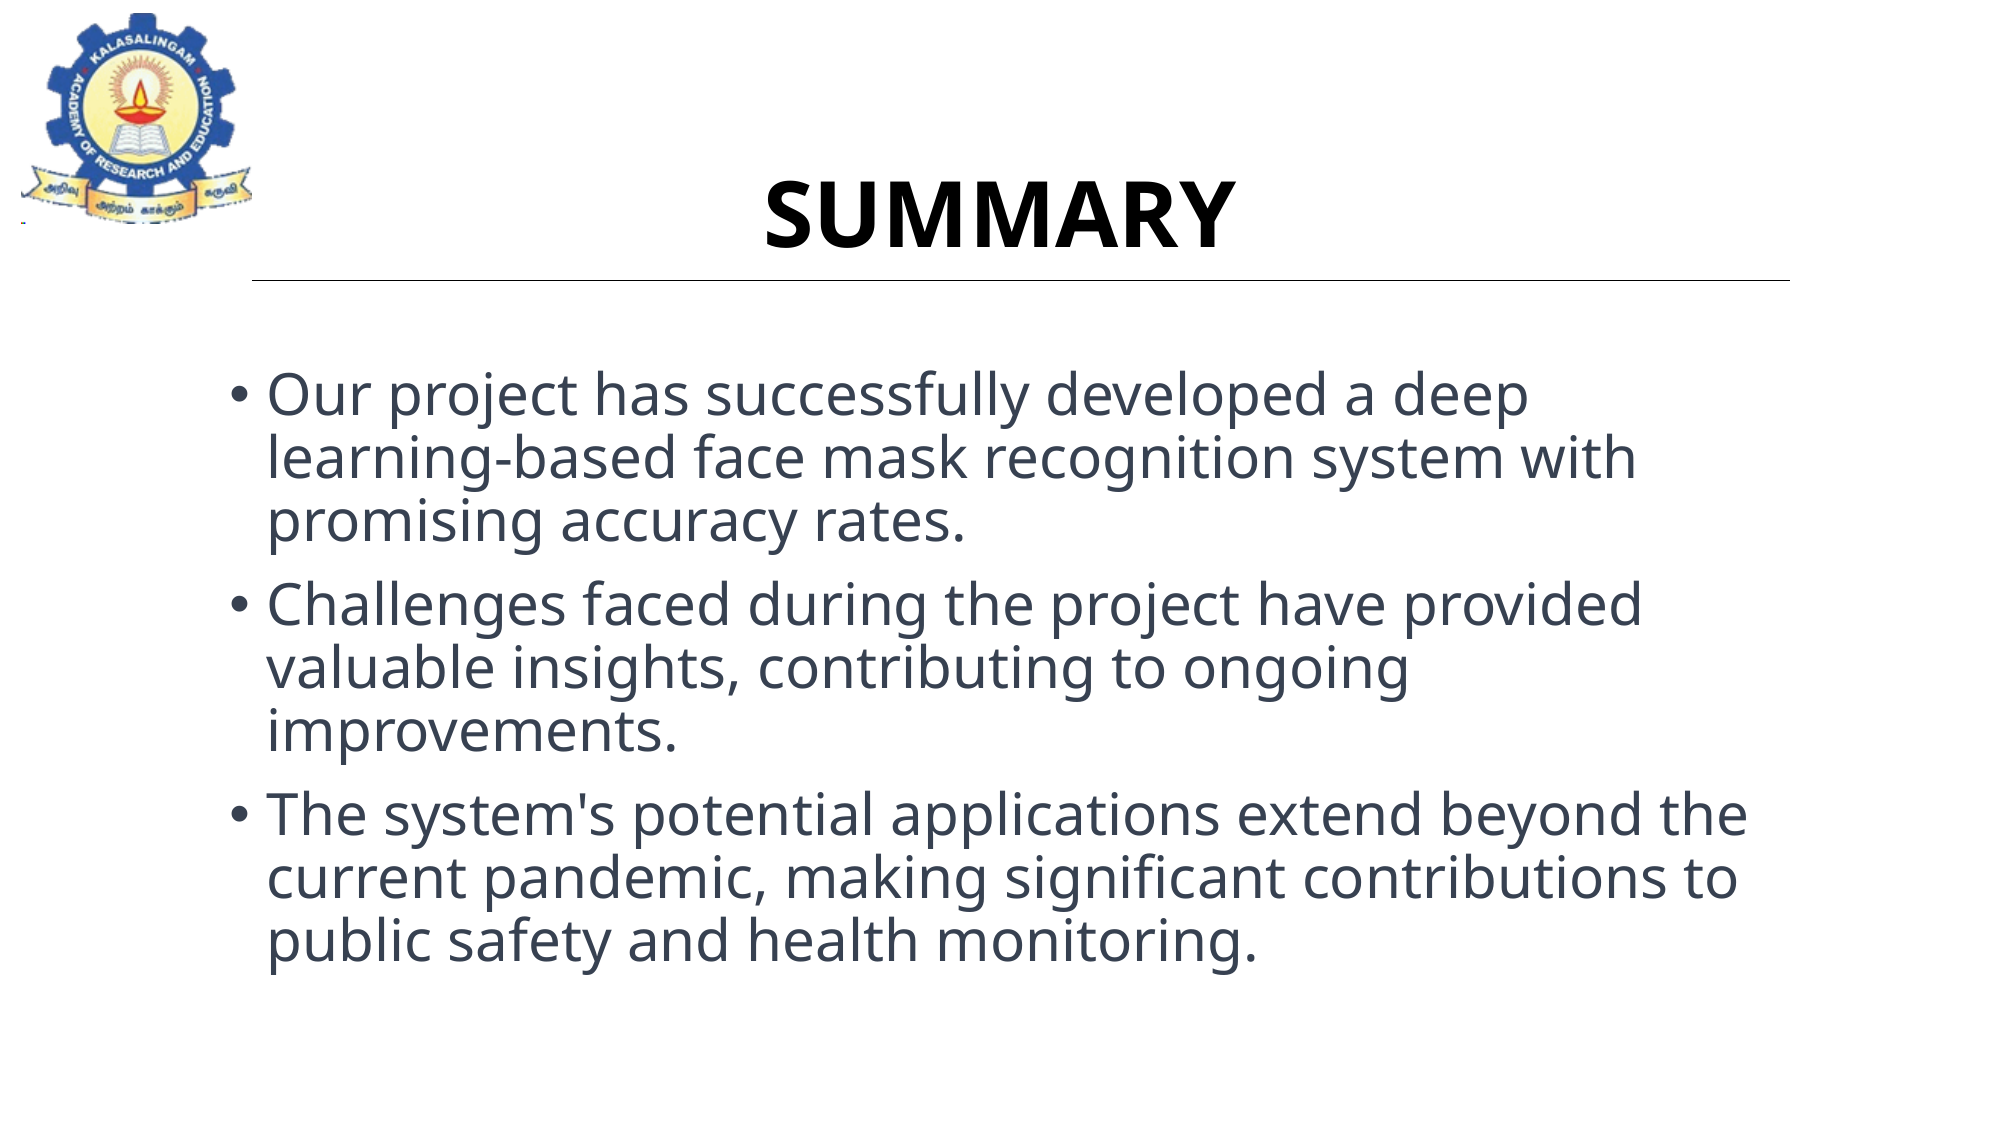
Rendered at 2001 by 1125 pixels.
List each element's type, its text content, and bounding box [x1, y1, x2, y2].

text_box Our project has successfully developed a deep learning-based face mask recognition system with promising accuracy rates. Challenges faced during the project have provided valuable insights, contributing to ongoing improvements. The system's potential applications extend beyond the current pandemic, making significant contributions to public safety and health monitoring. [214, 358, 1790, 903]
text_box SUMMARY [212, 161, 1788, 375]
picture [20, 13, 252, 224]
